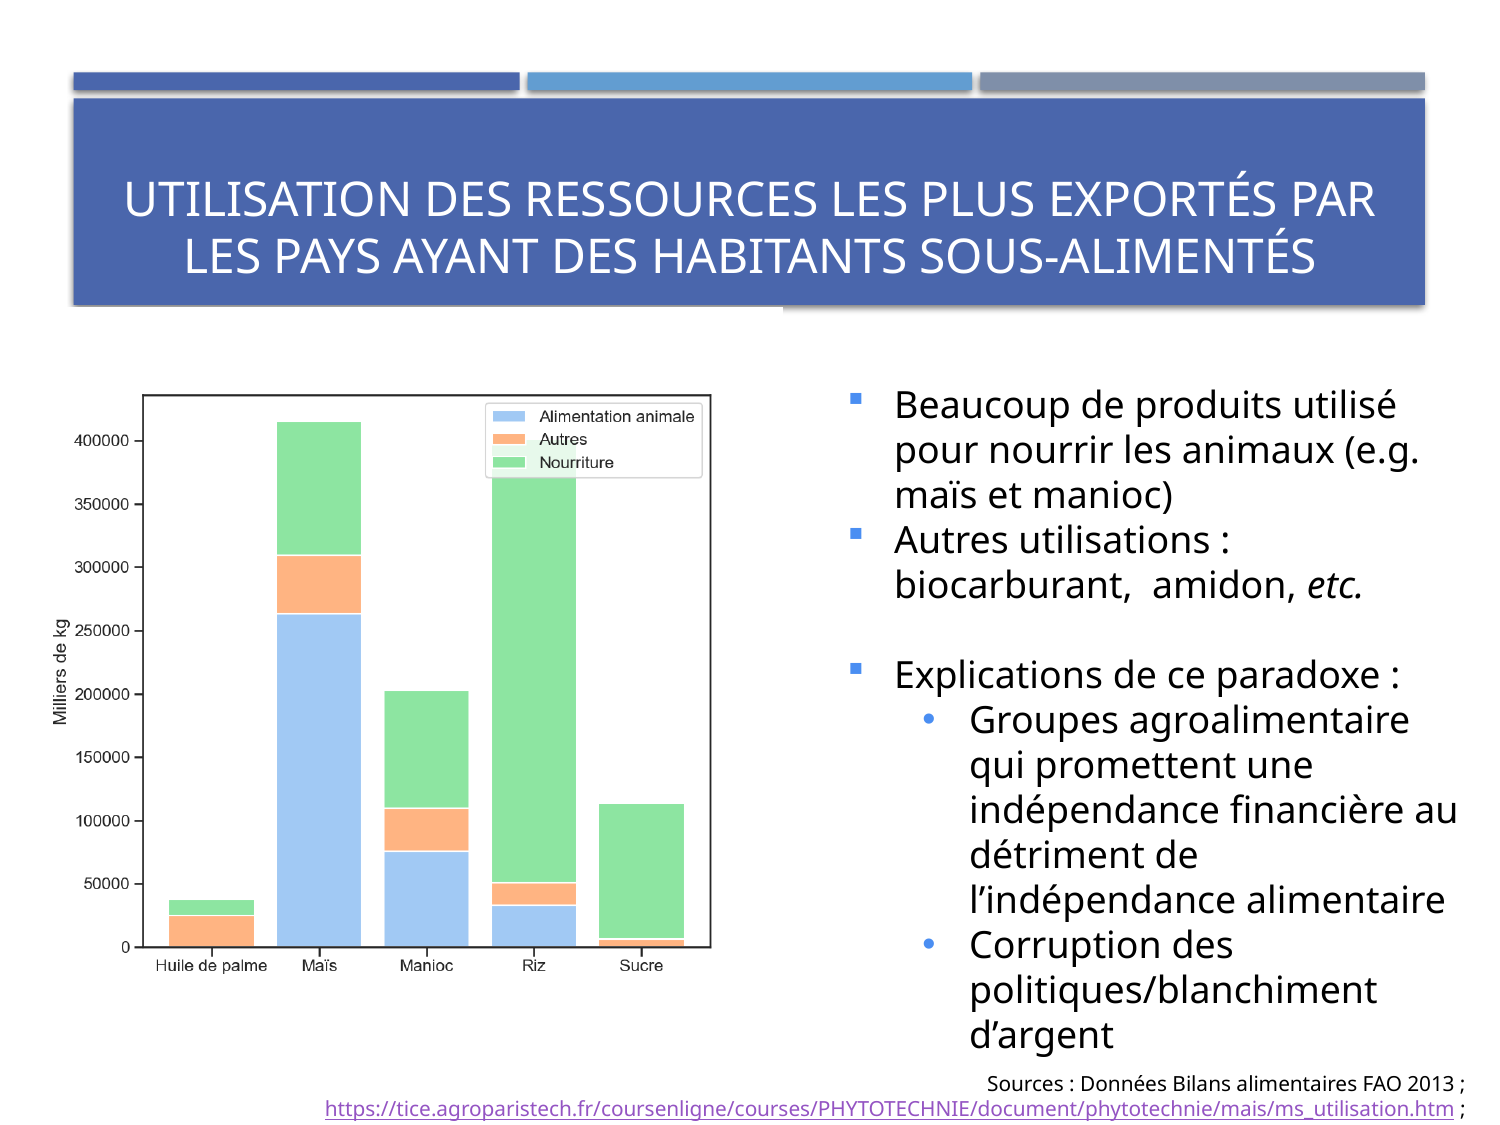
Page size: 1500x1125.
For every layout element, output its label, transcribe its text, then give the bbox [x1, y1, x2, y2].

picture [51, 306, 783, 1039]
text_box Sources : Données Bilans alimentaires FAO 2013 ; https://tice.agroparistech.fr/coursenligne/courses/PHYTOTECHNIE/document/phytotechnie/mais/ms_utilisation.htm ; https://www.persee.fr/doc/jatba_0370-3681_1938_num_18_204_5894 ; http://www.fao.org/3/i3222f/i3222f16.pdf [0, 1063, 1486, 1125]
text_box Beaucoup de produits utilisé pour nourrir les animaux (e.g. maïs et manioc) Autres utilisations : biocarburant, amidon, etc. Explications de ce paradoxe : Groupes agroalimentaire qui promettent une indépendance financière au détriment de l’indépendance alimentaire Corruption des politiques/blanchiment d’argent [832, 374, 1476, 1063]
title Utilisation des ressources les plus exportés par les pays ayant des habitants sous-alimentés [95, 112, 1406, 291]
